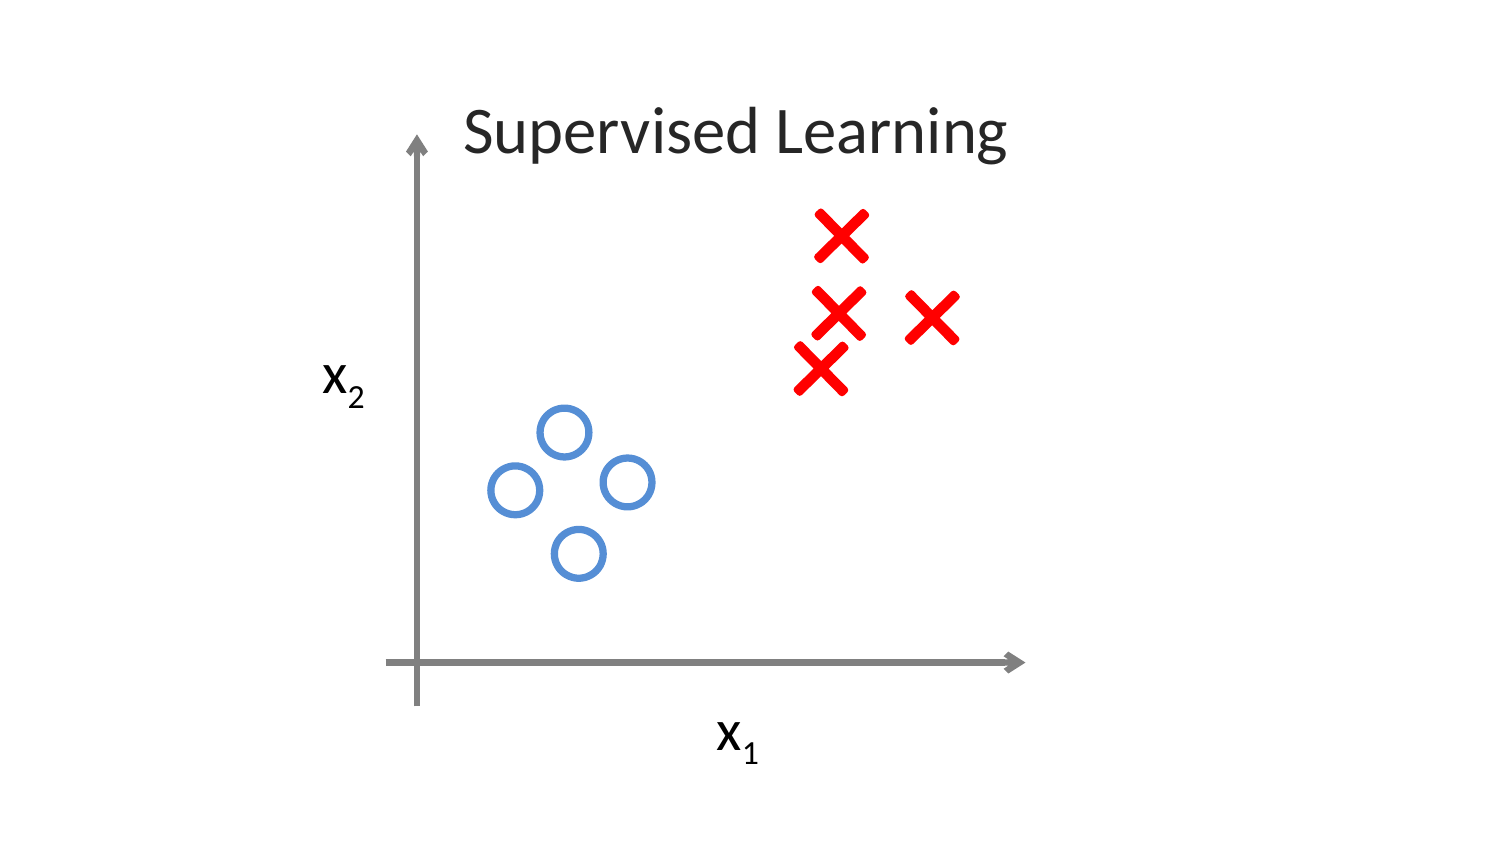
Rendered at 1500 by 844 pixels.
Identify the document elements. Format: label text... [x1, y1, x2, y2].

text_box [905, 291, 959, 345]
text_box [815, 209, 869, 263]
text_box [794, 342, 848, 396]
text_box [601, 455, 655, 509]
text_box [488, 463, 542, 517]
text_box [812, 286, 866, 340]
text_box Supervised Learning [448, 79, 1025, 175]
text_box x2 [307, 328, 380, 423]
text_box [537, 406, 591, 460]
text_box [552, 527, 606, 581]
text_box x1 [701, 684, 774, 779]
